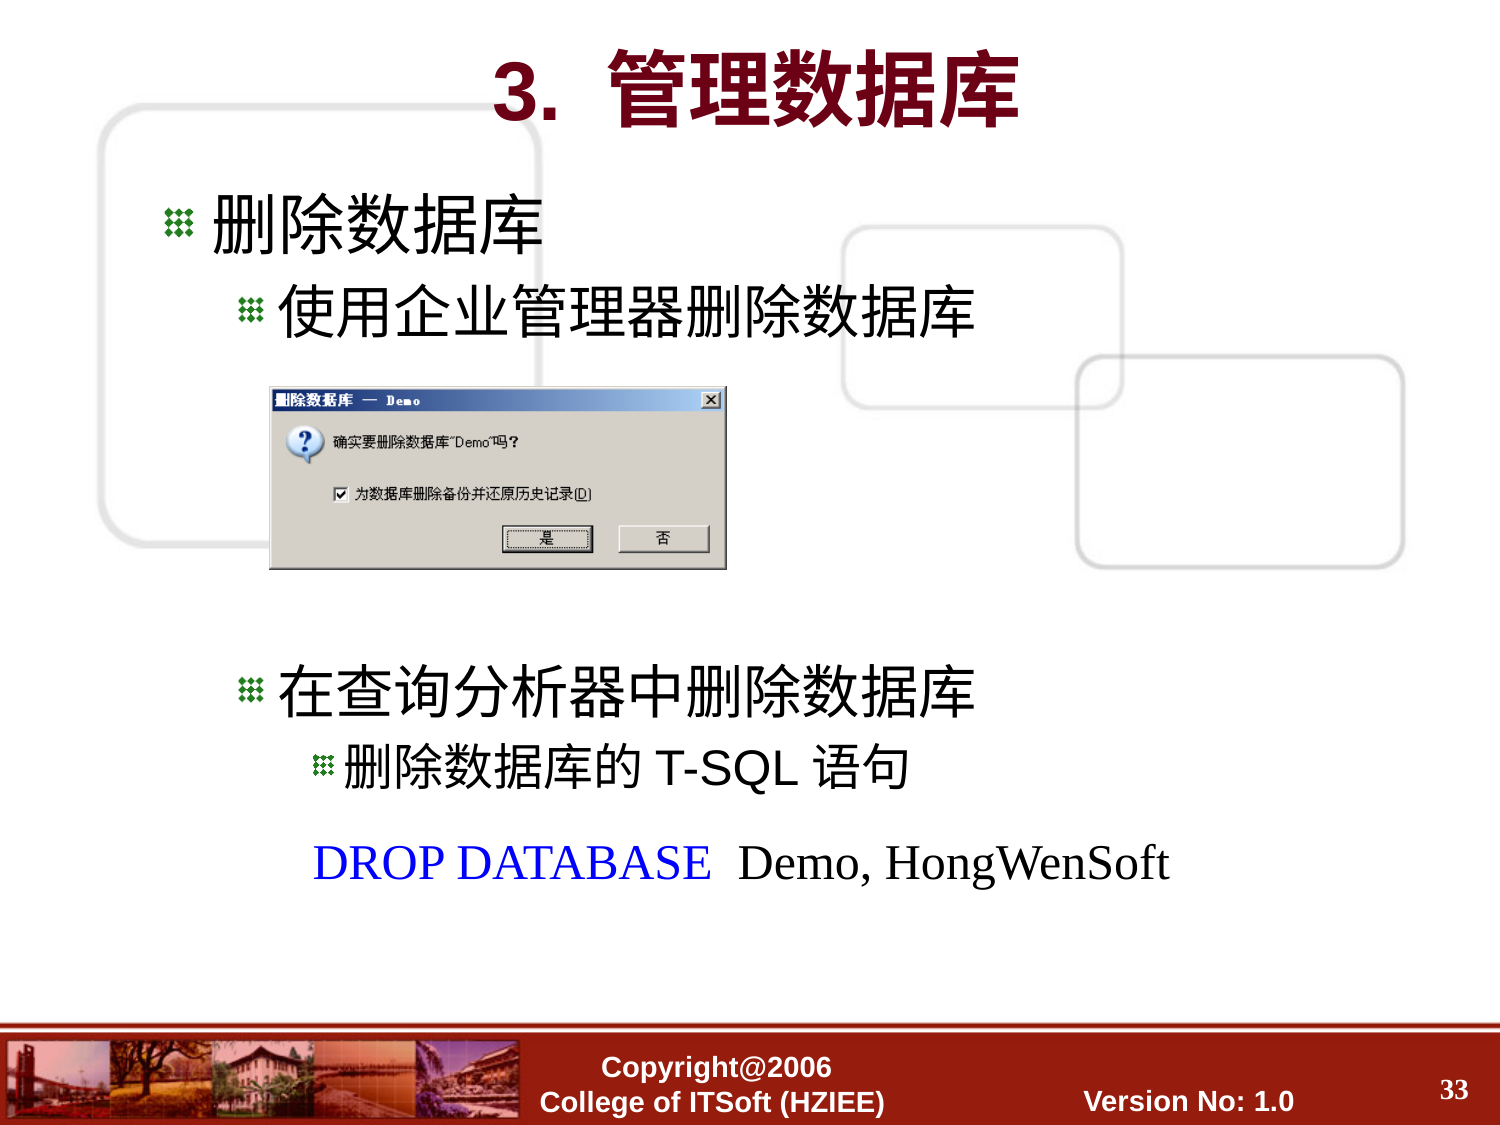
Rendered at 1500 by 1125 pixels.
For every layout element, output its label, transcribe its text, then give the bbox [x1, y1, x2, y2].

title 3. 管理数据库 [82, 35, 1432, 139]
text_box DROP DATABASE Demo, HongWenSoft [297, 822, 1198, 898]
list 删除数据库 使用企业管理器删除数据库 在查询分析器中删除数据库 删除数据库的T-SQL语句 [140, 175, 1387, 944]
picture [0, 0, 1500, 1125]
